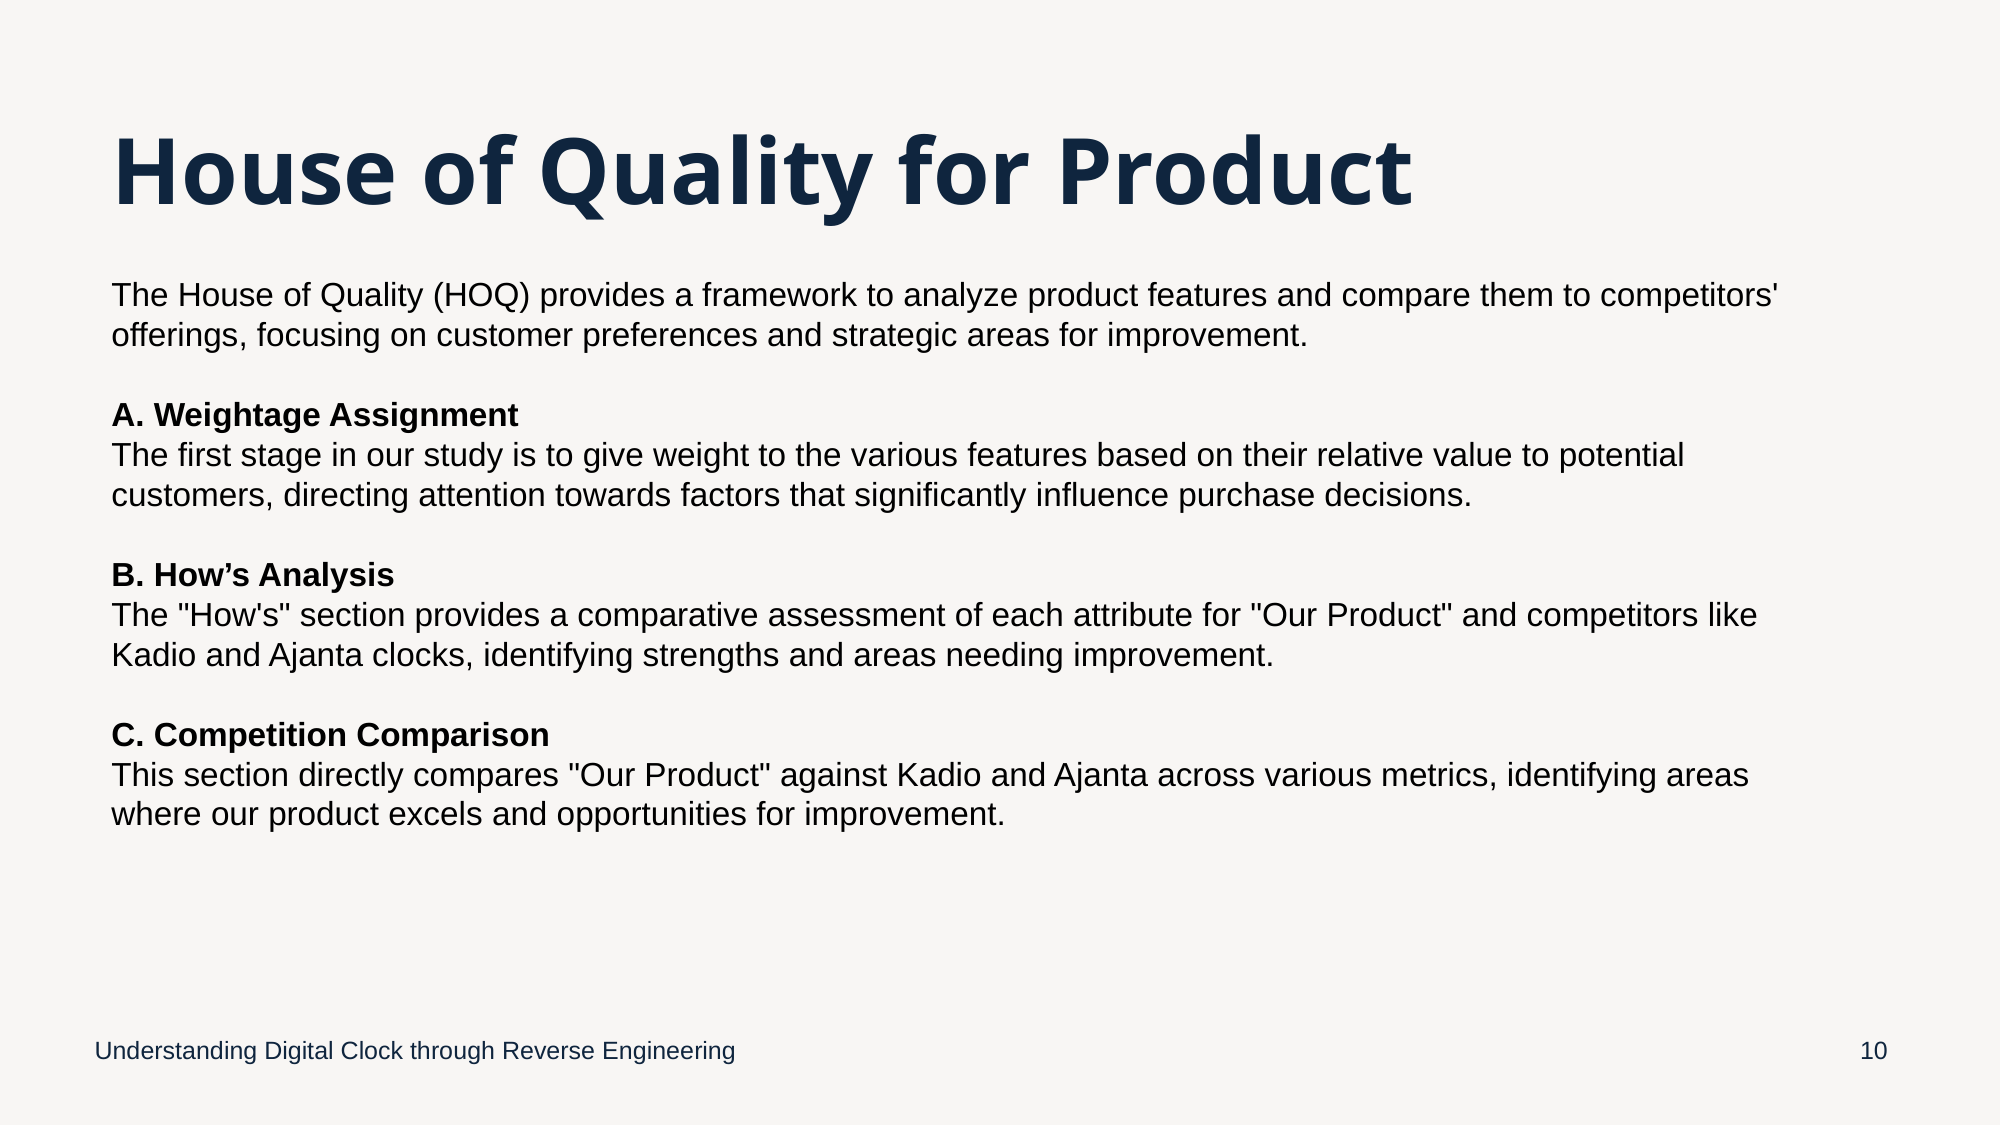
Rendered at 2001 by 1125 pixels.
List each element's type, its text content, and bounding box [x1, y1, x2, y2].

slide_number 10 [1836, 1020, 1912, 1080]
text_box The House of Quality (HOQ) provides a framework to analyze product features and compare them to competitors' offerings, focusing on customer preferences and strategic areas for improvement. A. Weightage Assignment The first stage in our study is to give weight to the various features based on their relative value to potential customers, directing attention towards factors that significantly influence purchase decisions. B. How’s Analysis The "How's" section provides a comparative assessment of each attribute for "Our Product" and competitors like Kadio and Ajanta clocks, identifying strengths and areas needing improvement. C. Competition Comparison This section directly compares "Our Product" against Kadio and Ajanta across various metrics, identifying areas where our product excels and opportunities for improvement. [96, 266, 1837, 840]
title House of Quality for Product [96, 83, 1822, 266]
footer Understanding Digital Clock through Reverse Engineering [79, 1020, 755, 1080]
